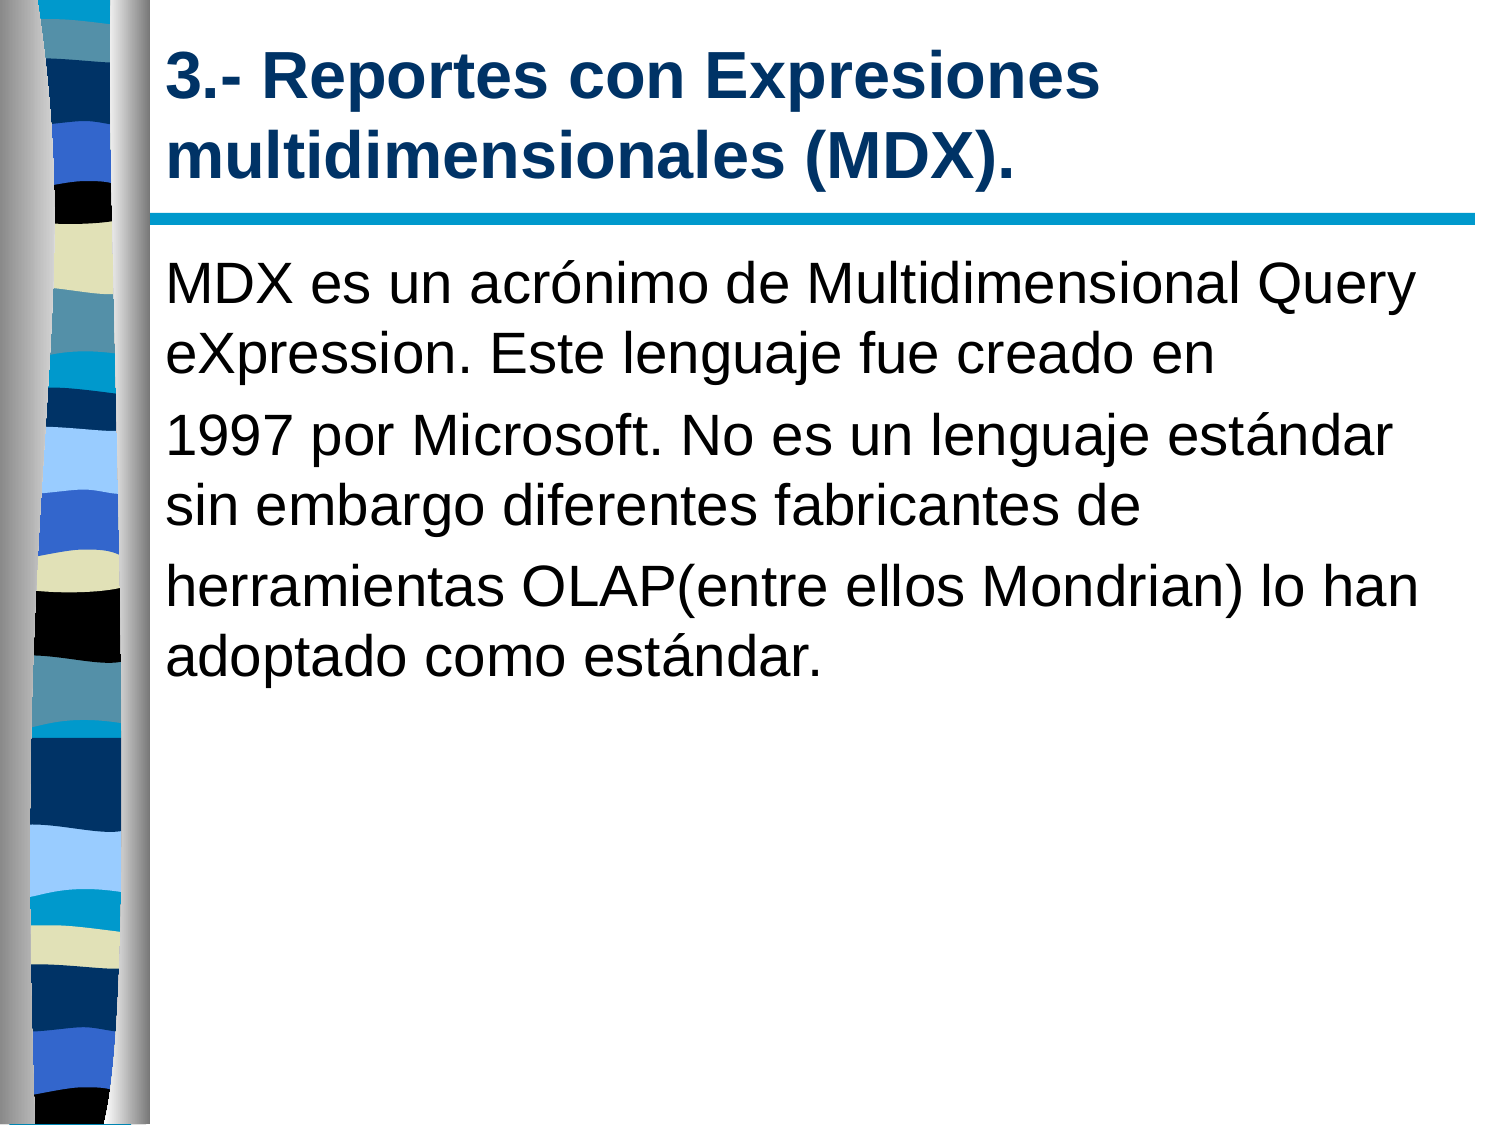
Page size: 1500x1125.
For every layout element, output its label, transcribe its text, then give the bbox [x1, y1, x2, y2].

title 3.- Reportes con Expresiones multidimensionales (MDX). [149, 18, 1468, 207]
list MDX es un acrónimo de Multidimensional Query eXpression. Este lenguaje fue creado en 1997 por Microsoft. No es un lenguaje estándar sin embargo diferentes fabricantes de herramientas OLAP(entre ellos Mondrian) lo han adoptado como estándar. [149, 237, 1468, 1101]
